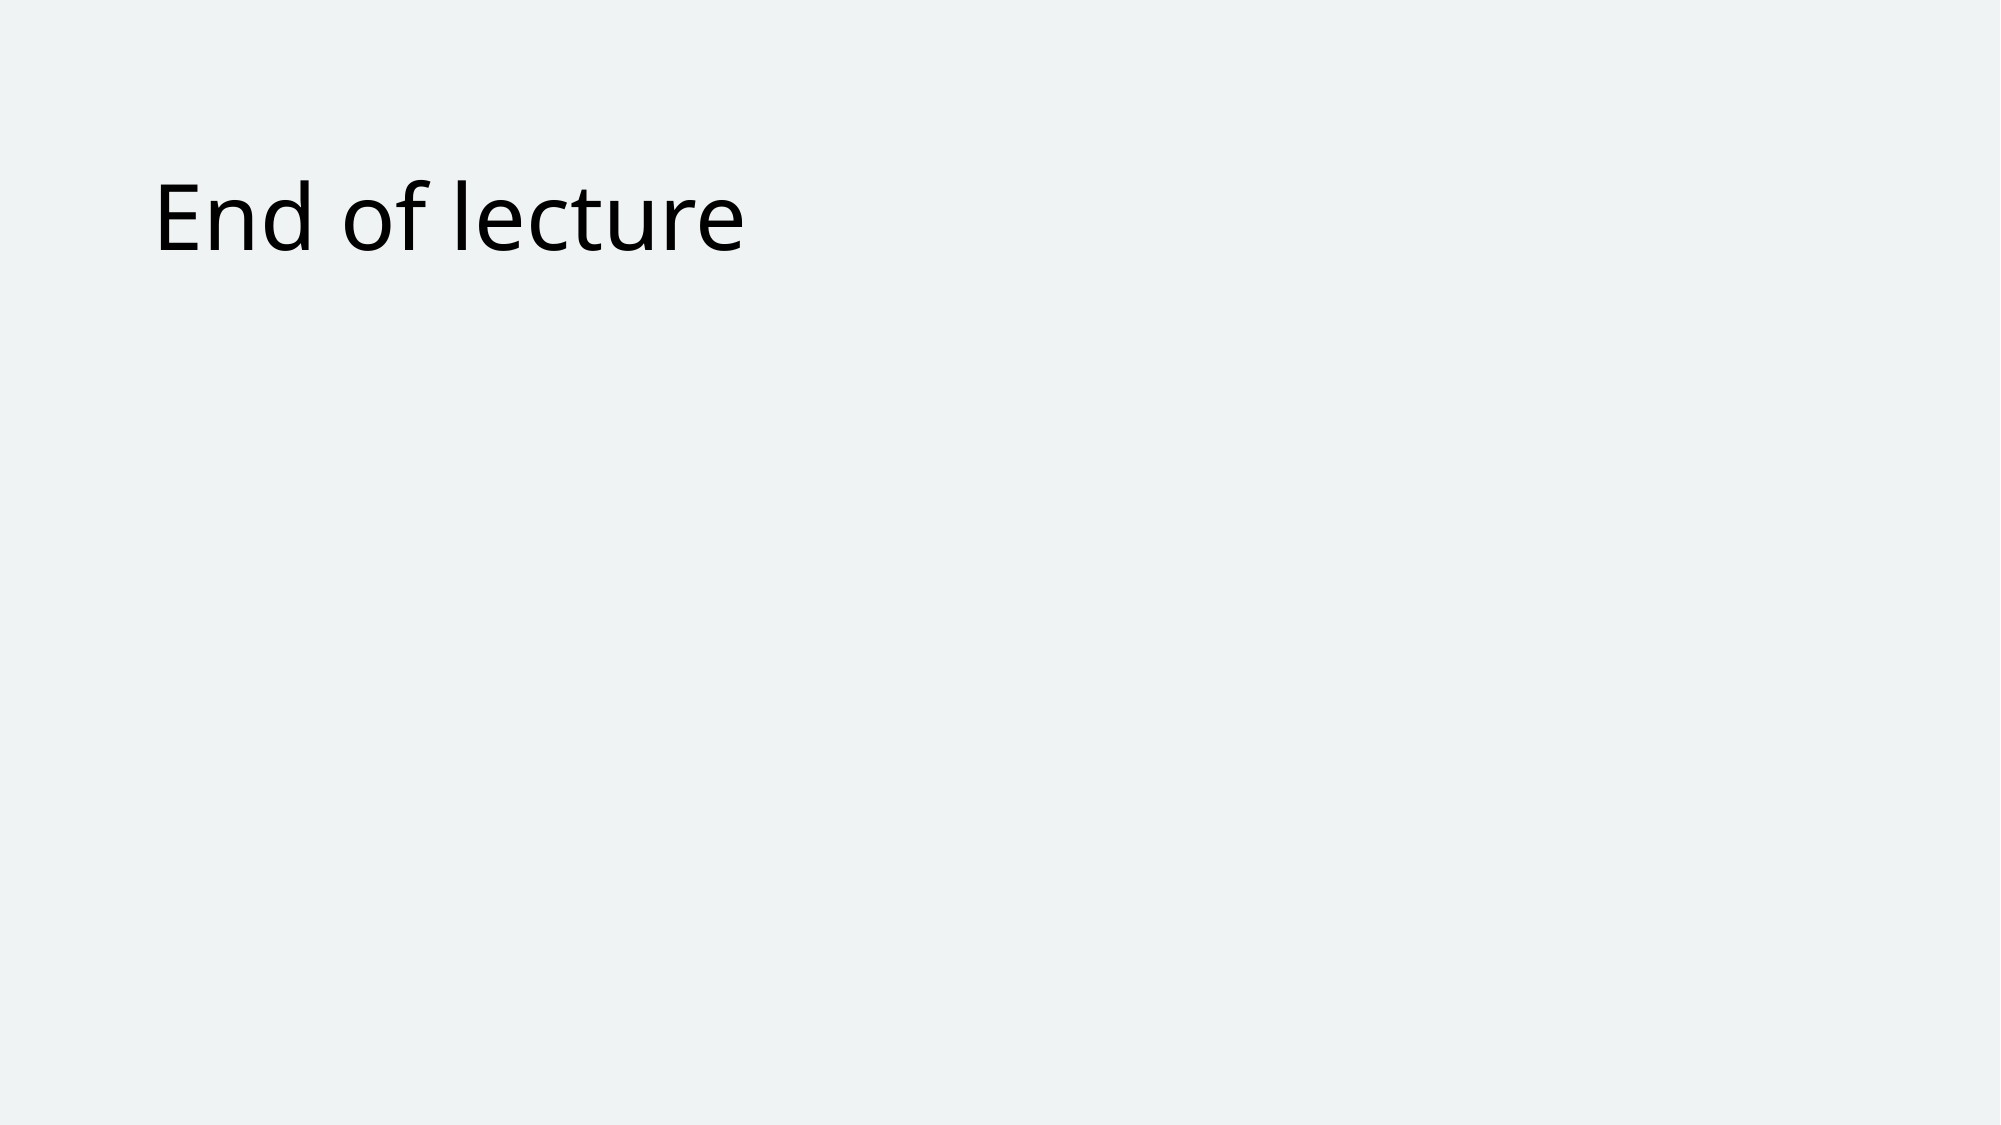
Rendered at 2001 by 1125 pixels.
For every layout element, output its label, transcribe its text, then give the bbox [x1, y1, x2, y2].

title End of lecture [137, 163, 1863, 423]
